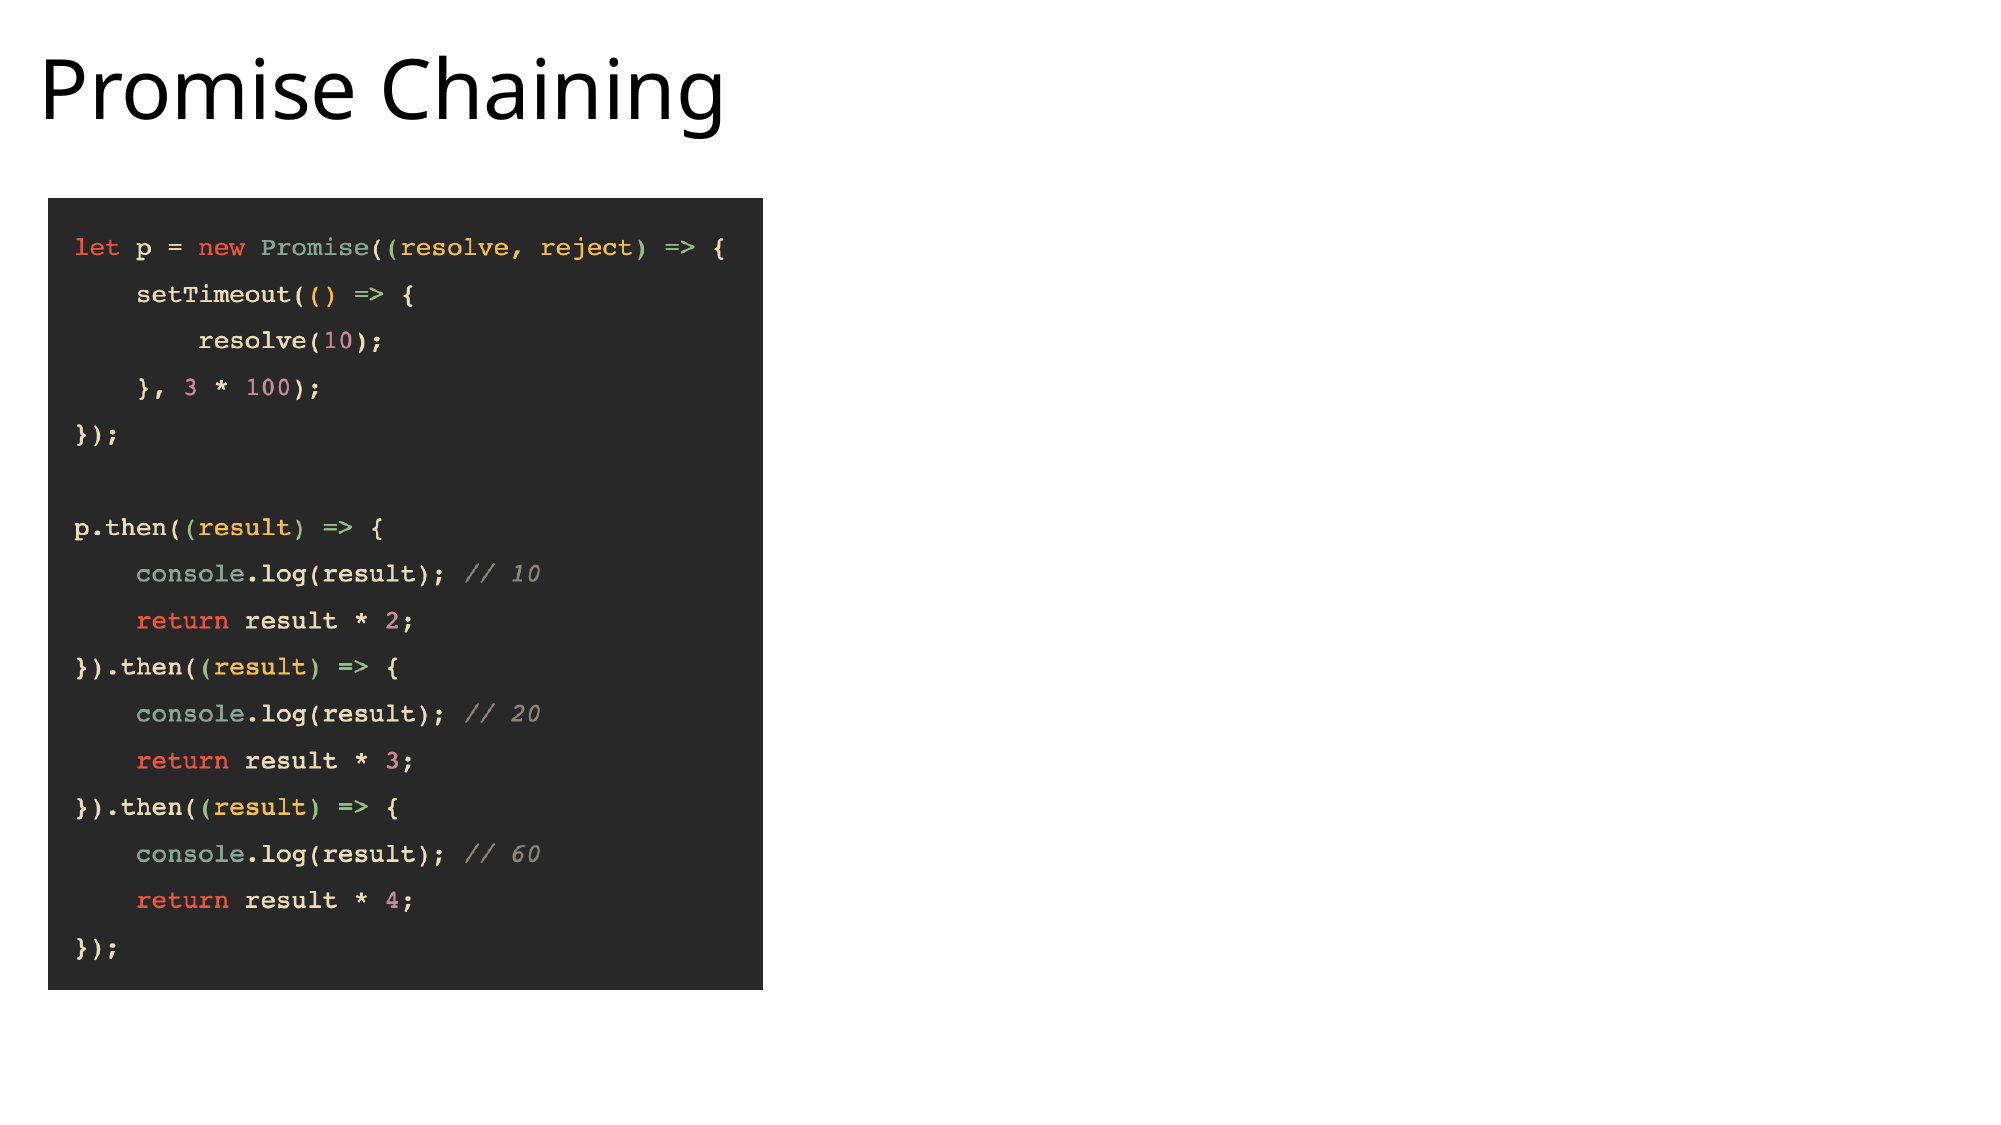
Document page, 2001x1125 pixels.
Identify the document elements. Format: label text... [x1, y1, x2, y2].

text_box Promise Chaining [24, 28, 743, 279]
picture [46, 198, 763, 990]
